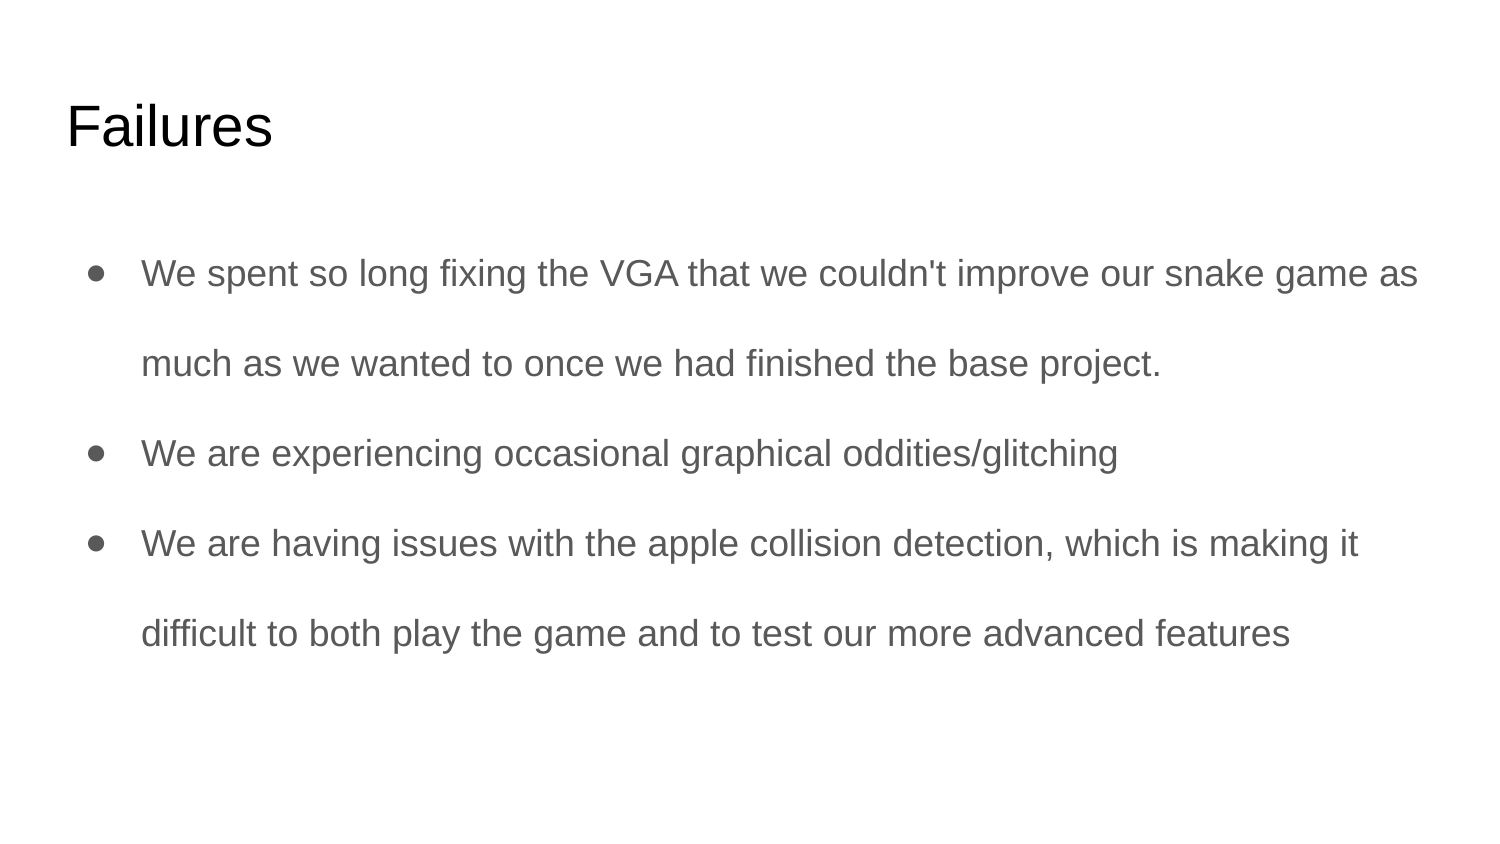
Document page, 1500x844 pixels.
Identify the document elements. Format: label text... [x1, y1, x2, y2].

list We spent so long fixing the VGA that we couldn't improve our snake game as much as we wanted to once we had finished the base project. We are experiencing occasional graphical oddities/glitching We are having issues with the apple collision detection, which is making it difficult to both play the game and to test our more advanced features [51, 189, 1449, 750]
title Failures [51, 72, 1449, 167]
